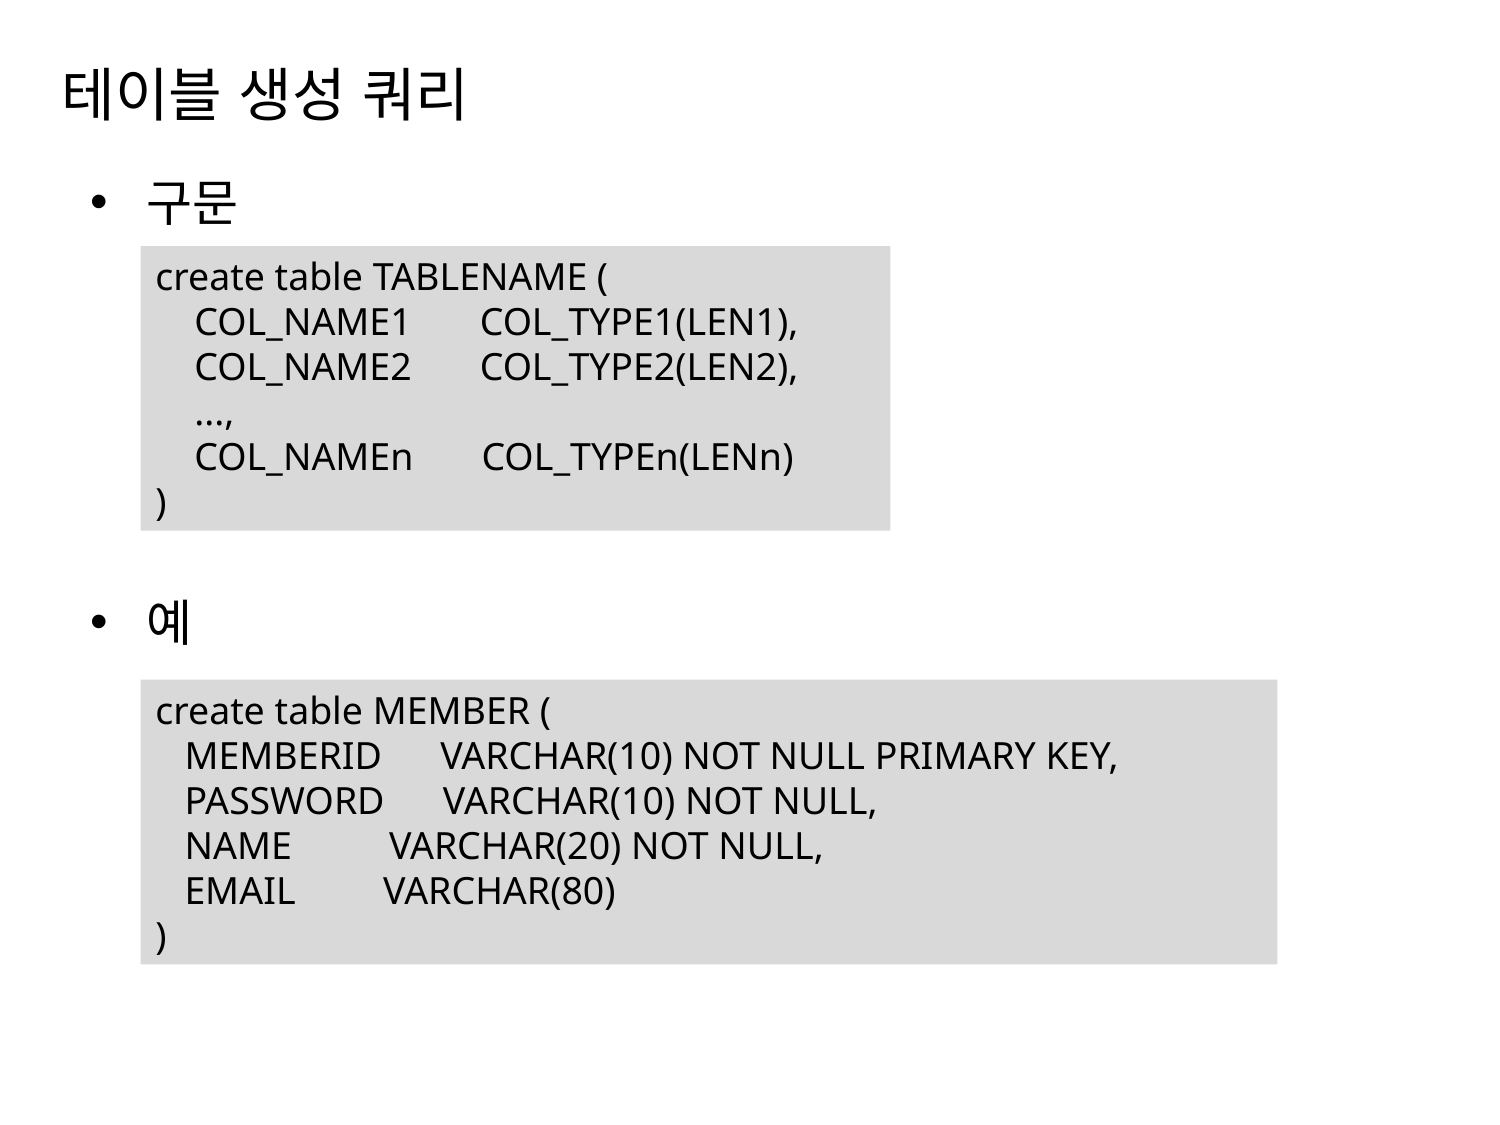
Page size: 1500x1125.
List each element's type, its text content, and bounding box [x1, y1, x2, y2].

title 테이블 생성 쿼리 [46, 45, 1465, 141]
text_box create table MEMBER ( MEMBERID VARCHAR(10) NOT NULL PRIMARY KEY, PASSWORD VARCHAR(10) NOT NULL, NAME VARCHAR(20) NOT NULL, EMAIL VARCHAR(80) ) [140, 679, 1278, 965]
text_box create table TABLENAME ( COL_NAME1 COL_TYPE1(LEN1), COL_NAME2 COL_TYPE2(LEN2), ..., COL_NAMEn COL_TYPEn(LENn) ) [140, 246, 891, 531]
list 구문 예 [75, 164, 1425, 1005]
